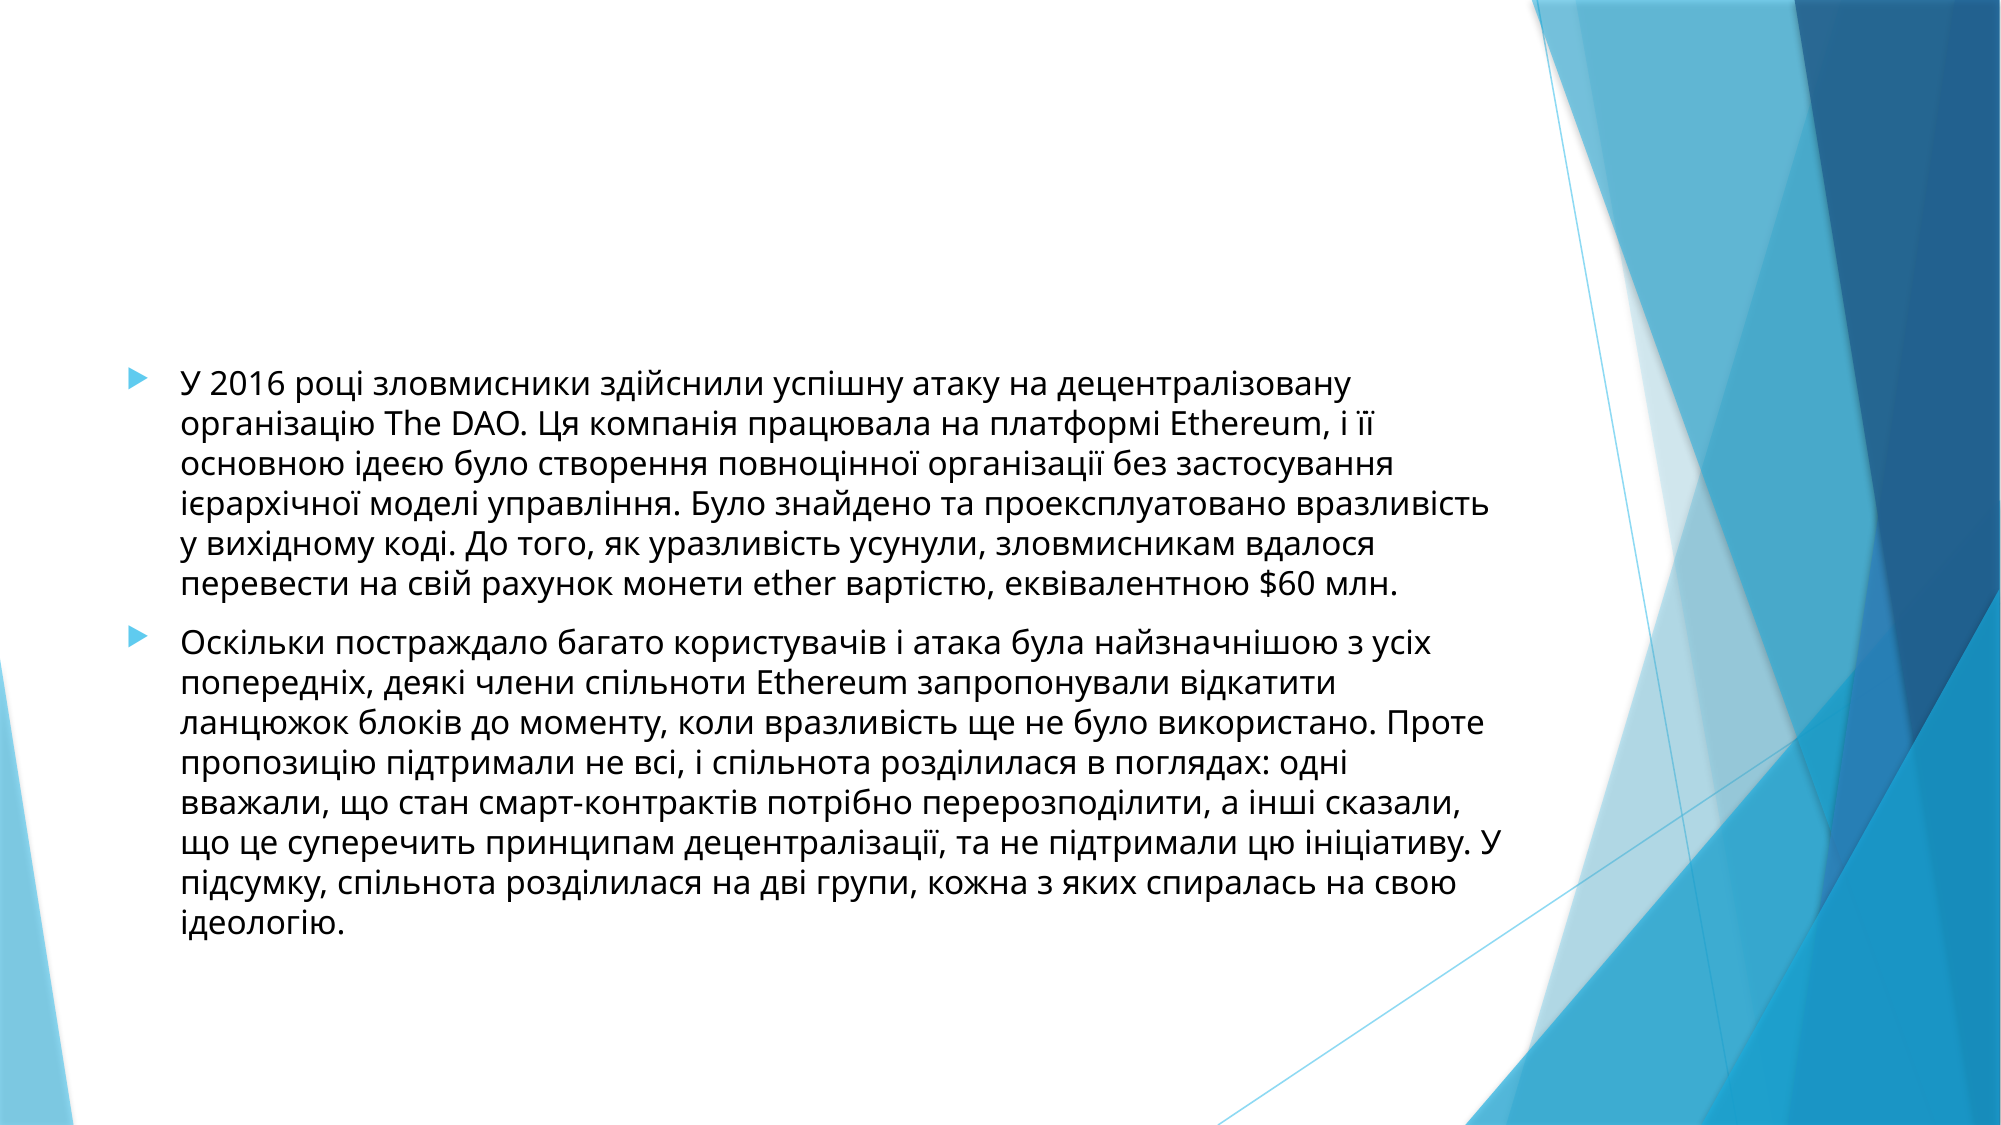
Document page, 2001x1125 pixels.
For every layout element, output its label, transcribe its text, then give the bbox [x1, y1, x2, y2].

list У 2016 році зловмисники здійснили успішну атаку на децентралізовану організацію The DAO. Ця компанія працювала на платформі Ethereum, і її основною ідеєю було створення повноцінної організації без застосування ієрархічної моделі управління. Було знайдено та проексплуатовано вразливість у вихідному коді. До того, як уразливість усунули, зловмисникам вдалося перевести на свій рахунок монети ether вартістю, еквівалентною $60 млн. Оскільки постраждало багато користувачів і атака була найзначнішою з усіх попередніх, деякі члени спільноти Ethereum запропонували відкатити ланцюжок блоків до моменту, коли вразливість ще не було використано. Проте пропозицію підтримали не всі, і спільнота розділилася в поглядах: одні вважали, що стан смарт-контрактів потрібно перерозподілити, а інші сказали, що це суперечить принципам децентралізації, та не підтримали цю ініціативу. У підсумку, спільнота розділилася на дві групи, кожна з яких спиралась на свою ідеологію. [111, 354, 1522, 992]
